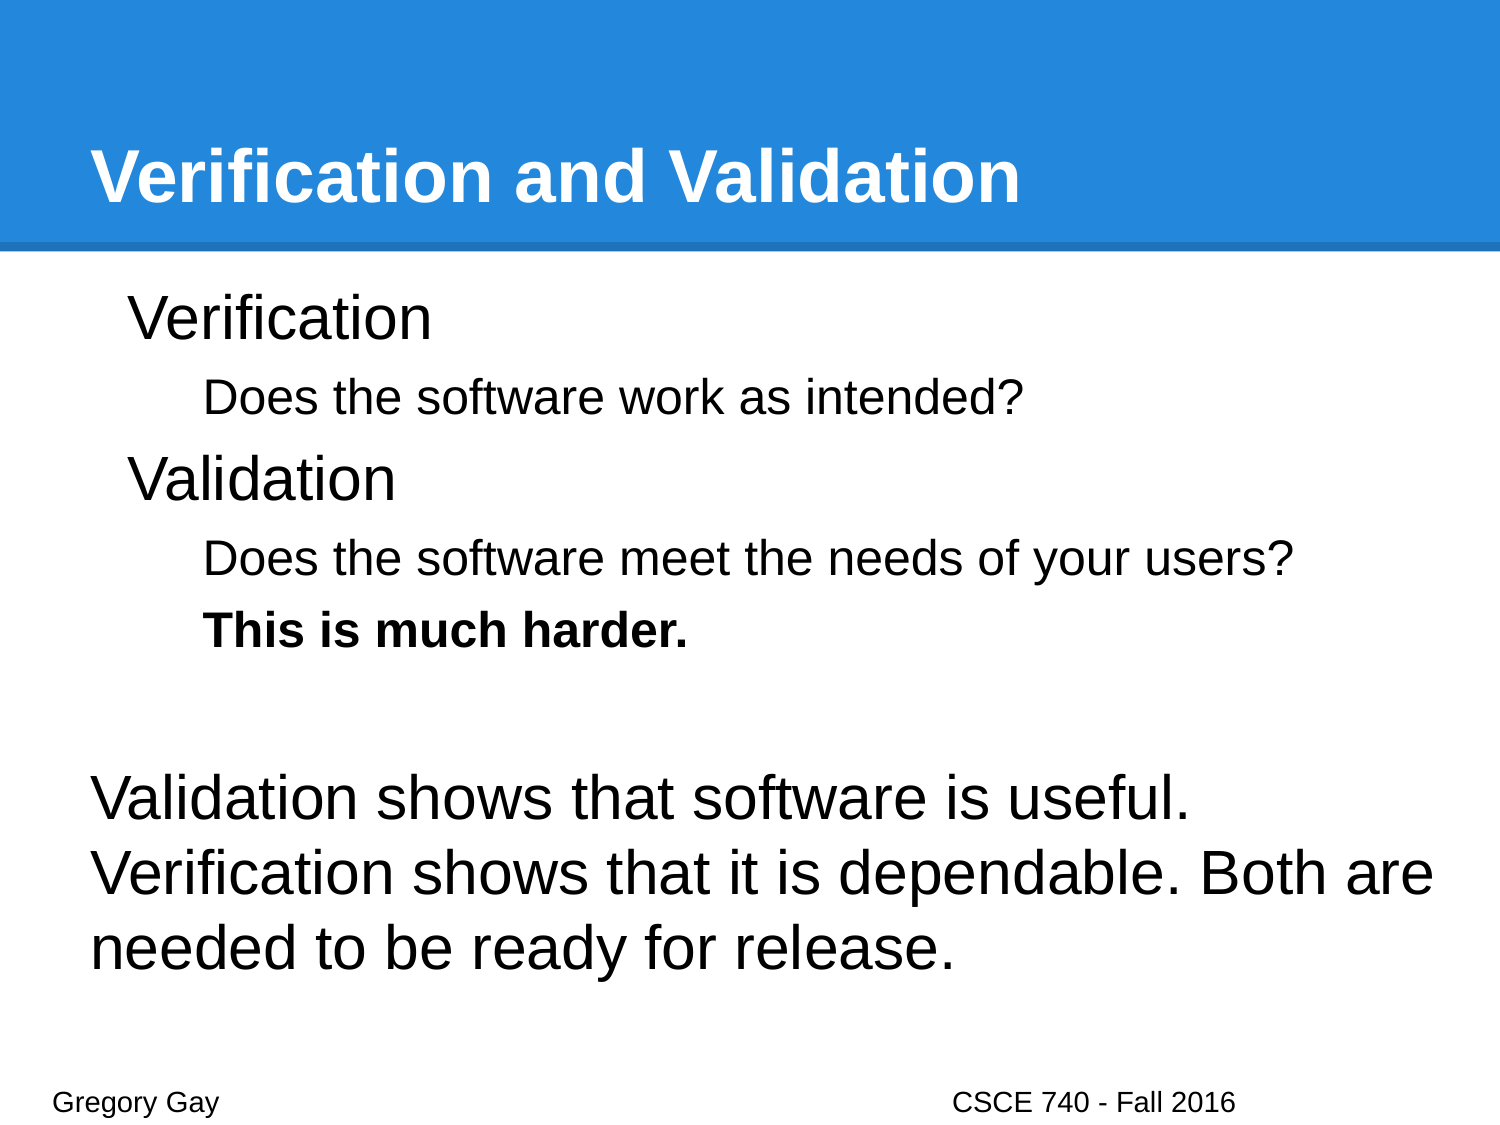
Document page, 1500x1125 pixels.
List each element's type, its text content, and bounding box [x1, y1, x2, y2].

title Verification and Validation [75, 45, 1425, 233]
list Verification Does the software work as intended? Validation Does the software meet the needs of your users? This is much harder. Validation shows that software is useful. Verification shows that it is dependable. Both are needed to be ready for release. [75, 262, 1476, 1078]
text_box Gregory Gay CSCE 740 - Fall 2016 11 [37, 1068, 1463, 1114]
